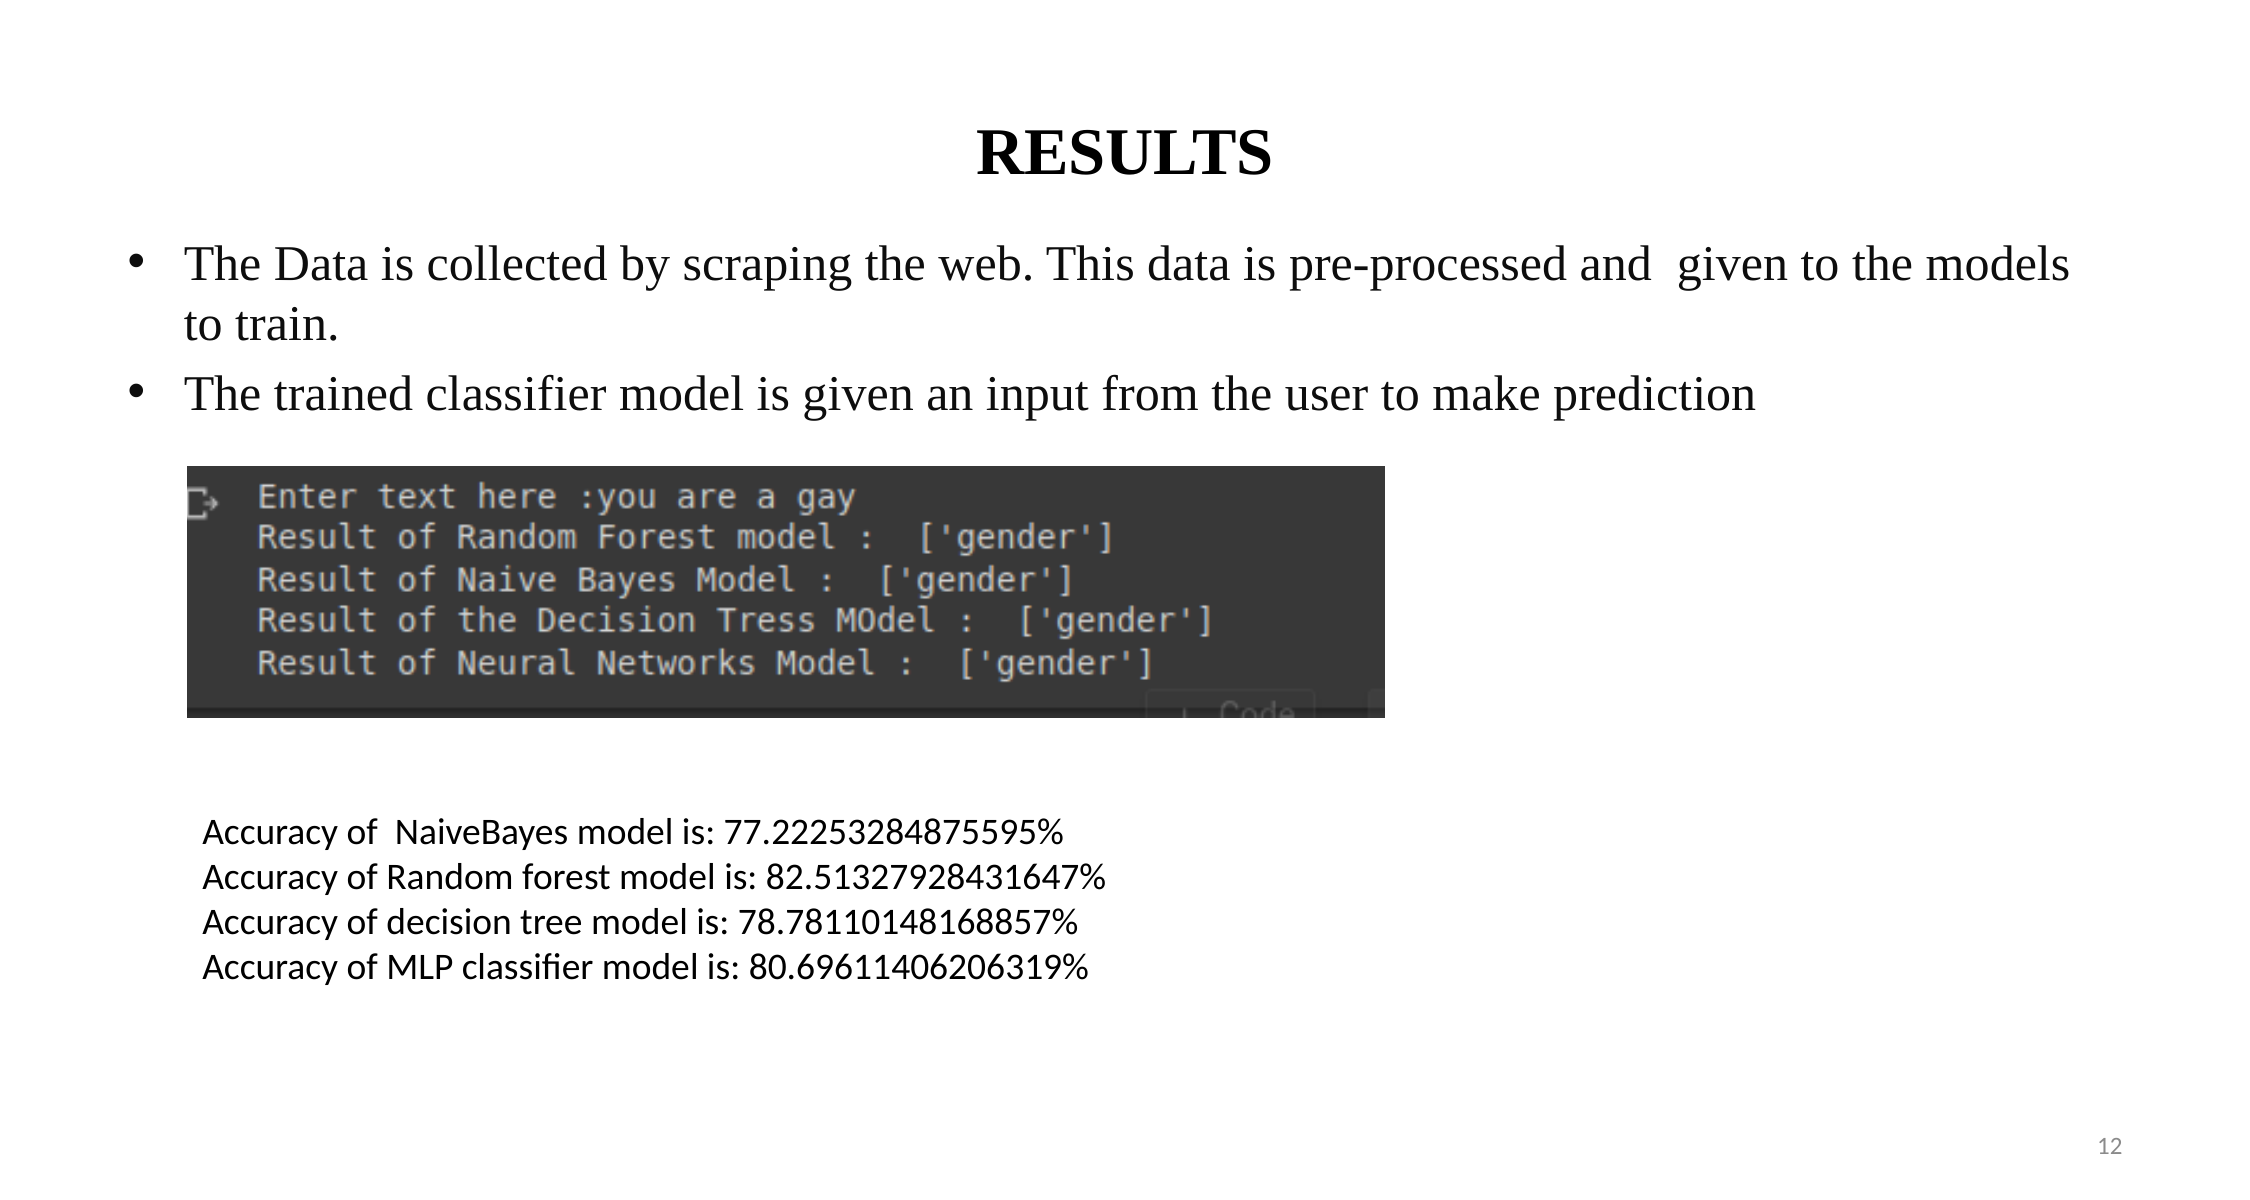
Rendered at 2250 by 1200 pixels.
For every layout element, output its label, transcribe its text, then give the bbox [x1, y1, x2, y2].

title RESULTS [112, 48, 2138, 222]
slide_number 12 [1612, 1112, 2138, 1177]
picture [187, 466, 1386, 718]
text_box Accuracy of NaiveBayes model is: 77.22253284875595% Accuracy of Random forest model is: 82.51327928431647% Accuracy of decision tree model is: 78.78110148168857% Accuracy of MLP classifier model is: 80.69611406206319% [187, 799, 1313, 995]
list The Data is collected by scraping the web. This data is pre-processed and given to the models to train. The trained classifier model is given an input from the user to make prediction [112, 222, 2138, 543]
